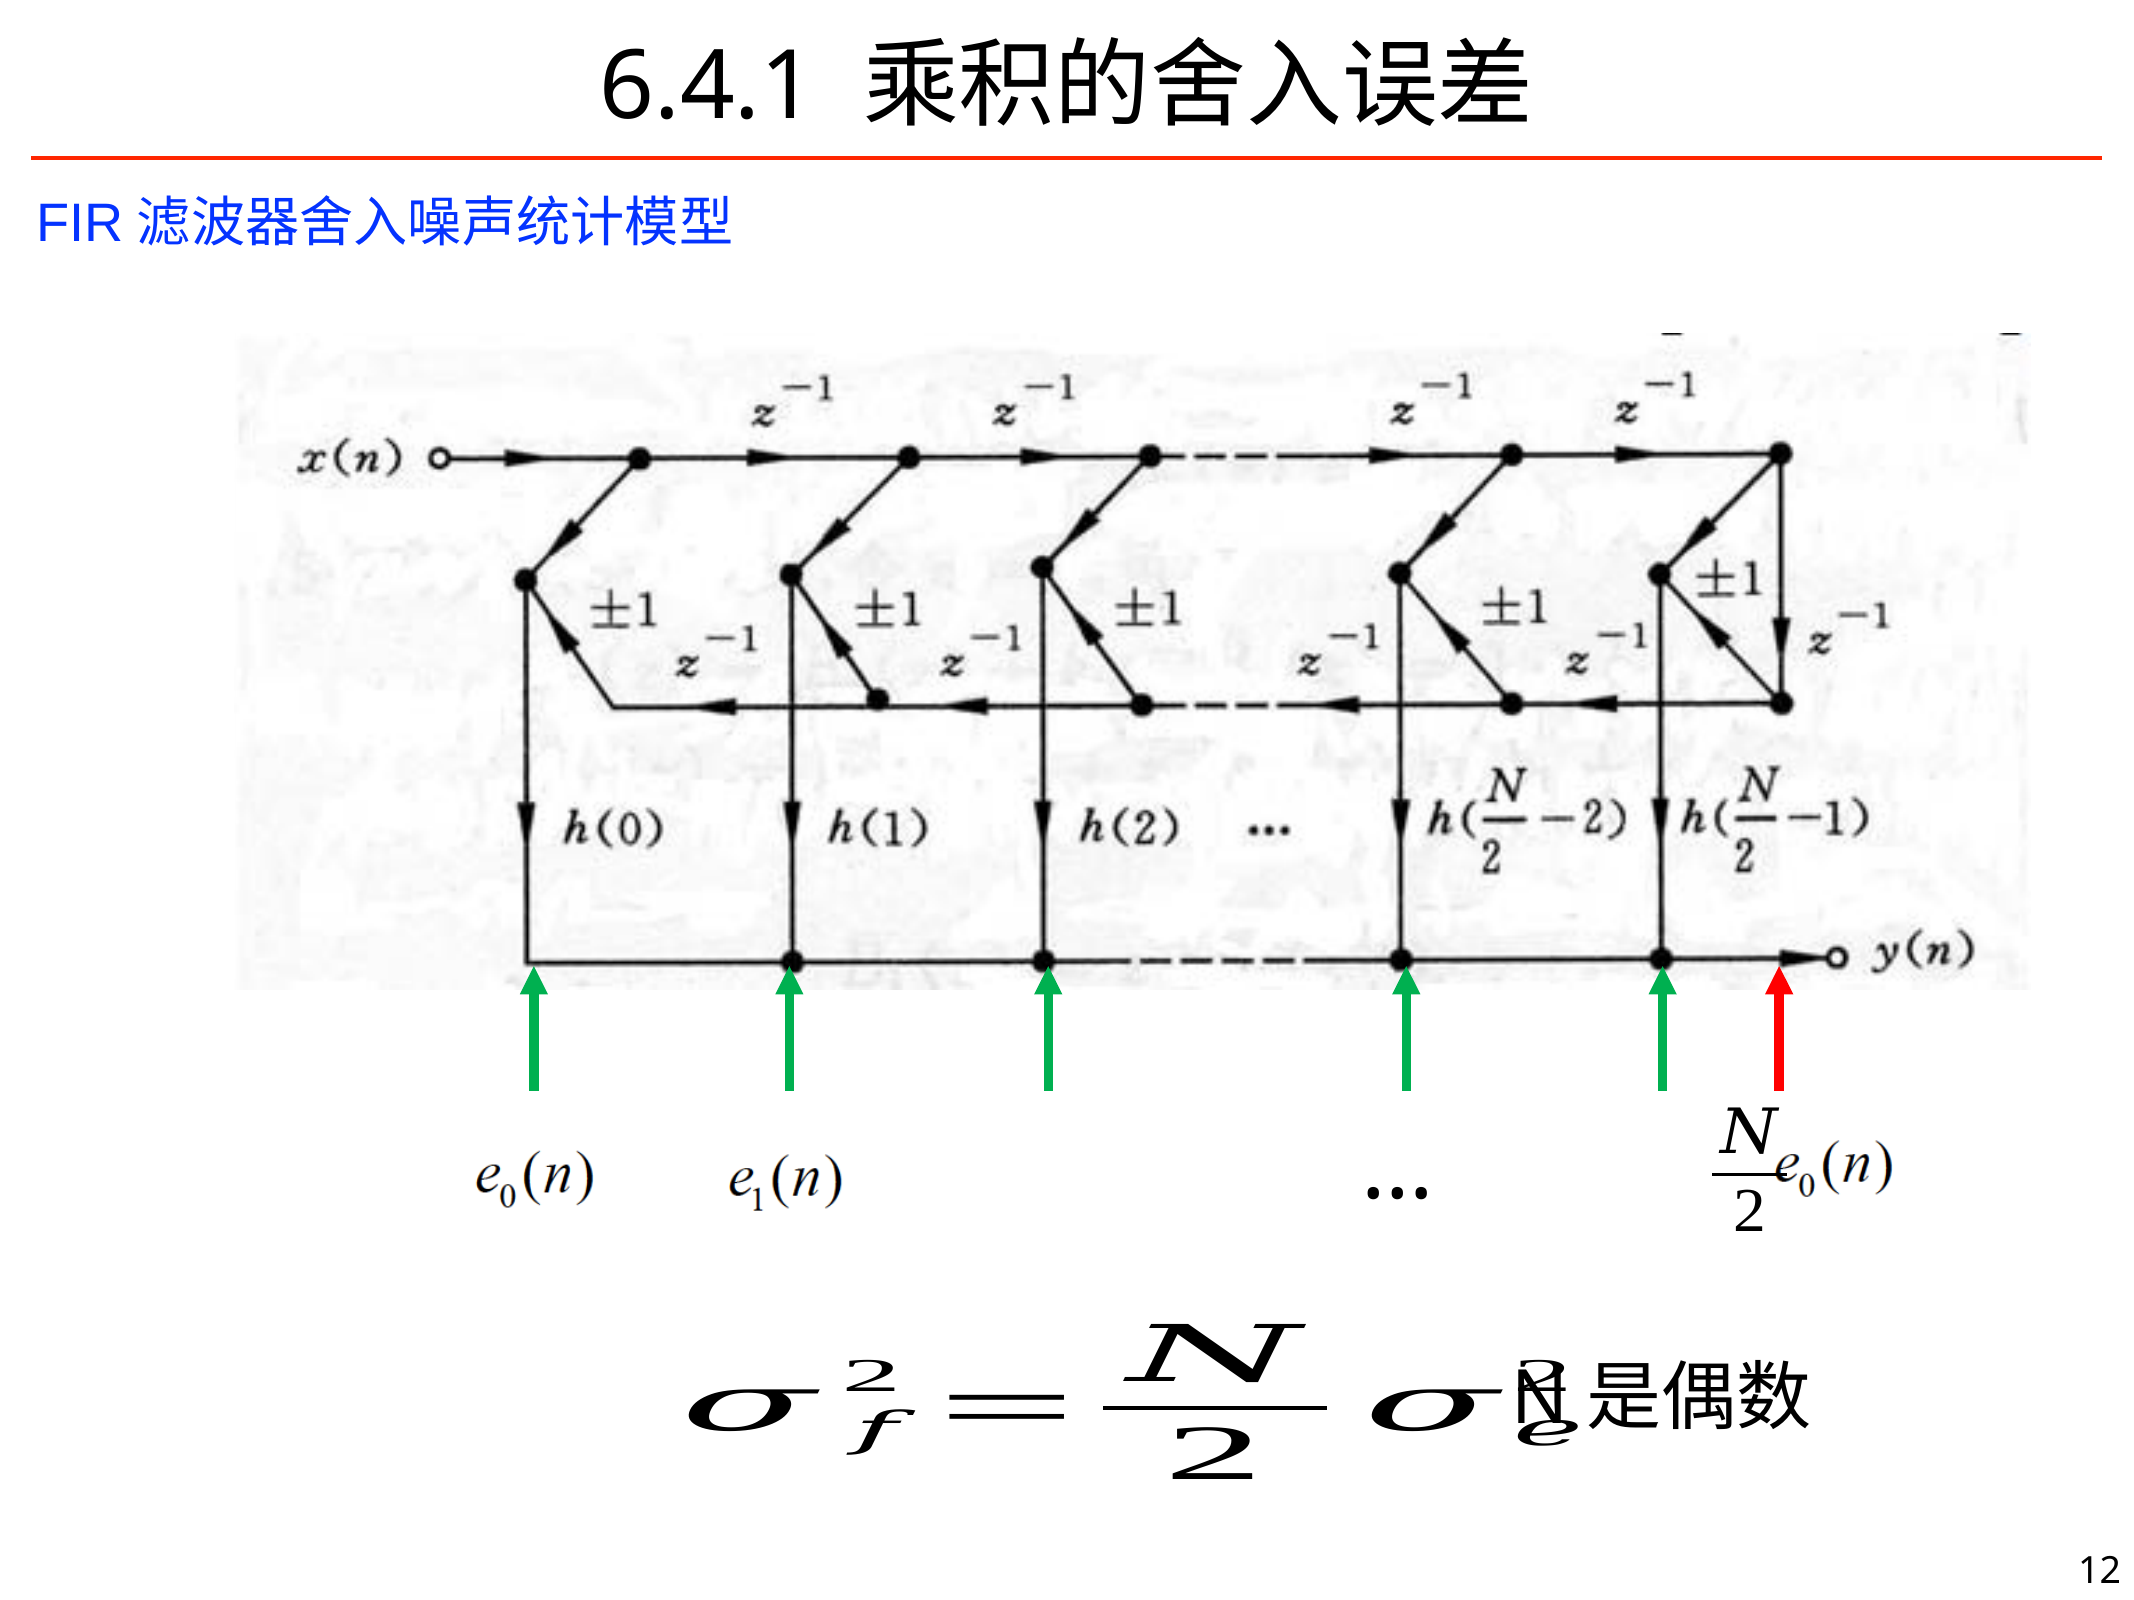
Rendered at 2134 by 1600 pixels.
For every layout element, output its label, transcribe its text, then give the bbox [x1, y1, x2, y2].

text_box N是偶数 [1370, 1340, 1952, 1447]
slide_number 12 [2068, 1537, 2131, 1600]
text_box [1708, 965, 1894, 1248]
title 6.4.1 乘积的舍入误差 [155, 1, 1978, 159]
picture [234, 333, 2031, 990]
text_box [472, 965, 1663, 1236]
text_box FIR滤波器舍入噪声统计模型 [28, 146, 742, 261]
